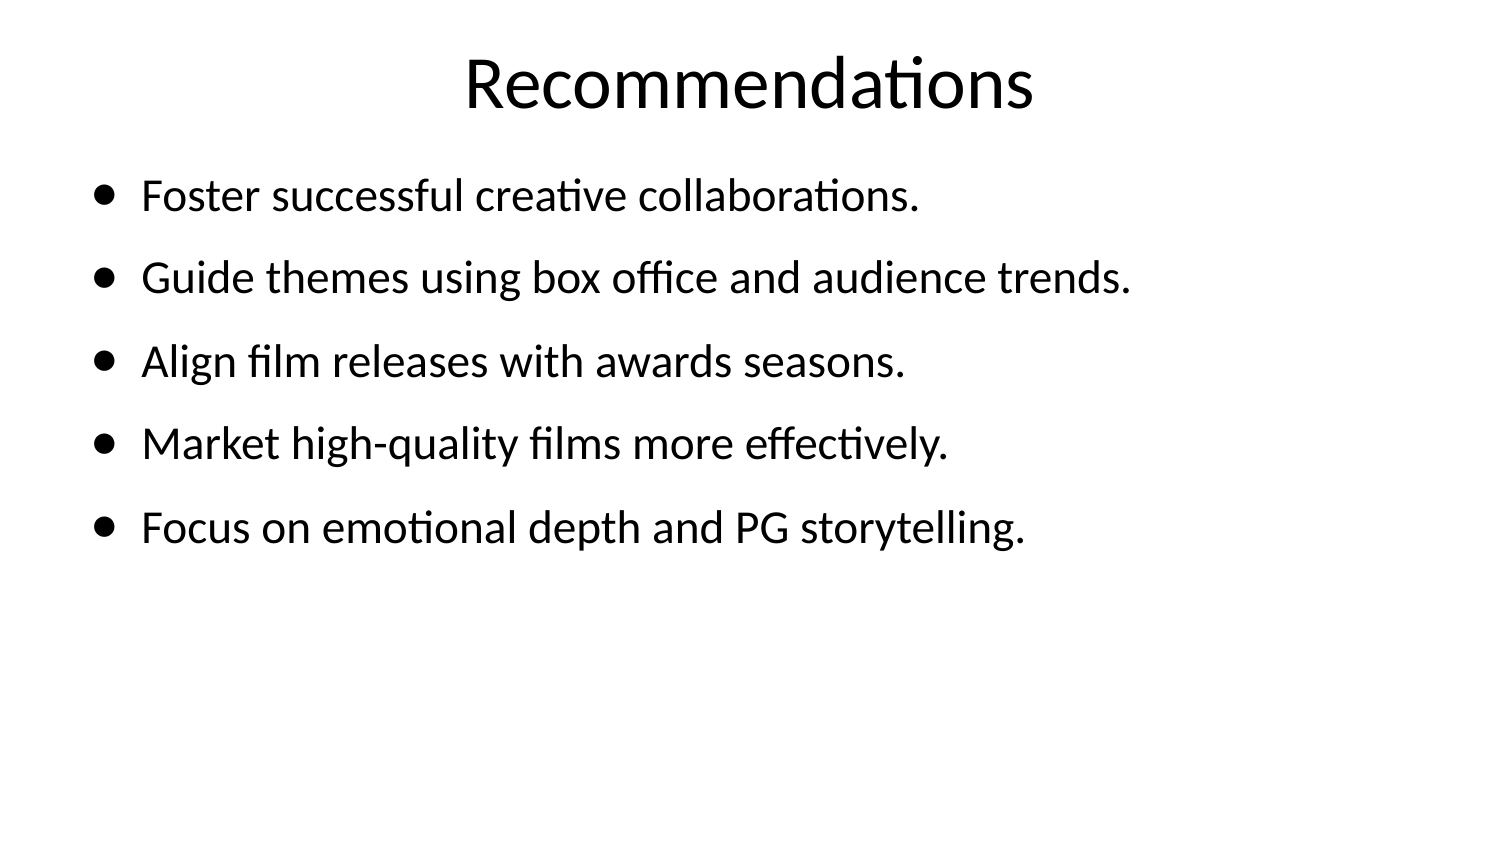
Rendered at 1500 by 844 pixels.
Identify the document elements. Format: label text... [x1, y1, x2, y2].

title Recommendations [75, 25, 1425, 131]
list Foster successful creative collaborations. Guide themes using box office and audience trends. Align film releases with awards seasons. Market high-quality films more effectively. Focus on emotional depth and PG storytelling. [75, 147, 1425, 566]
